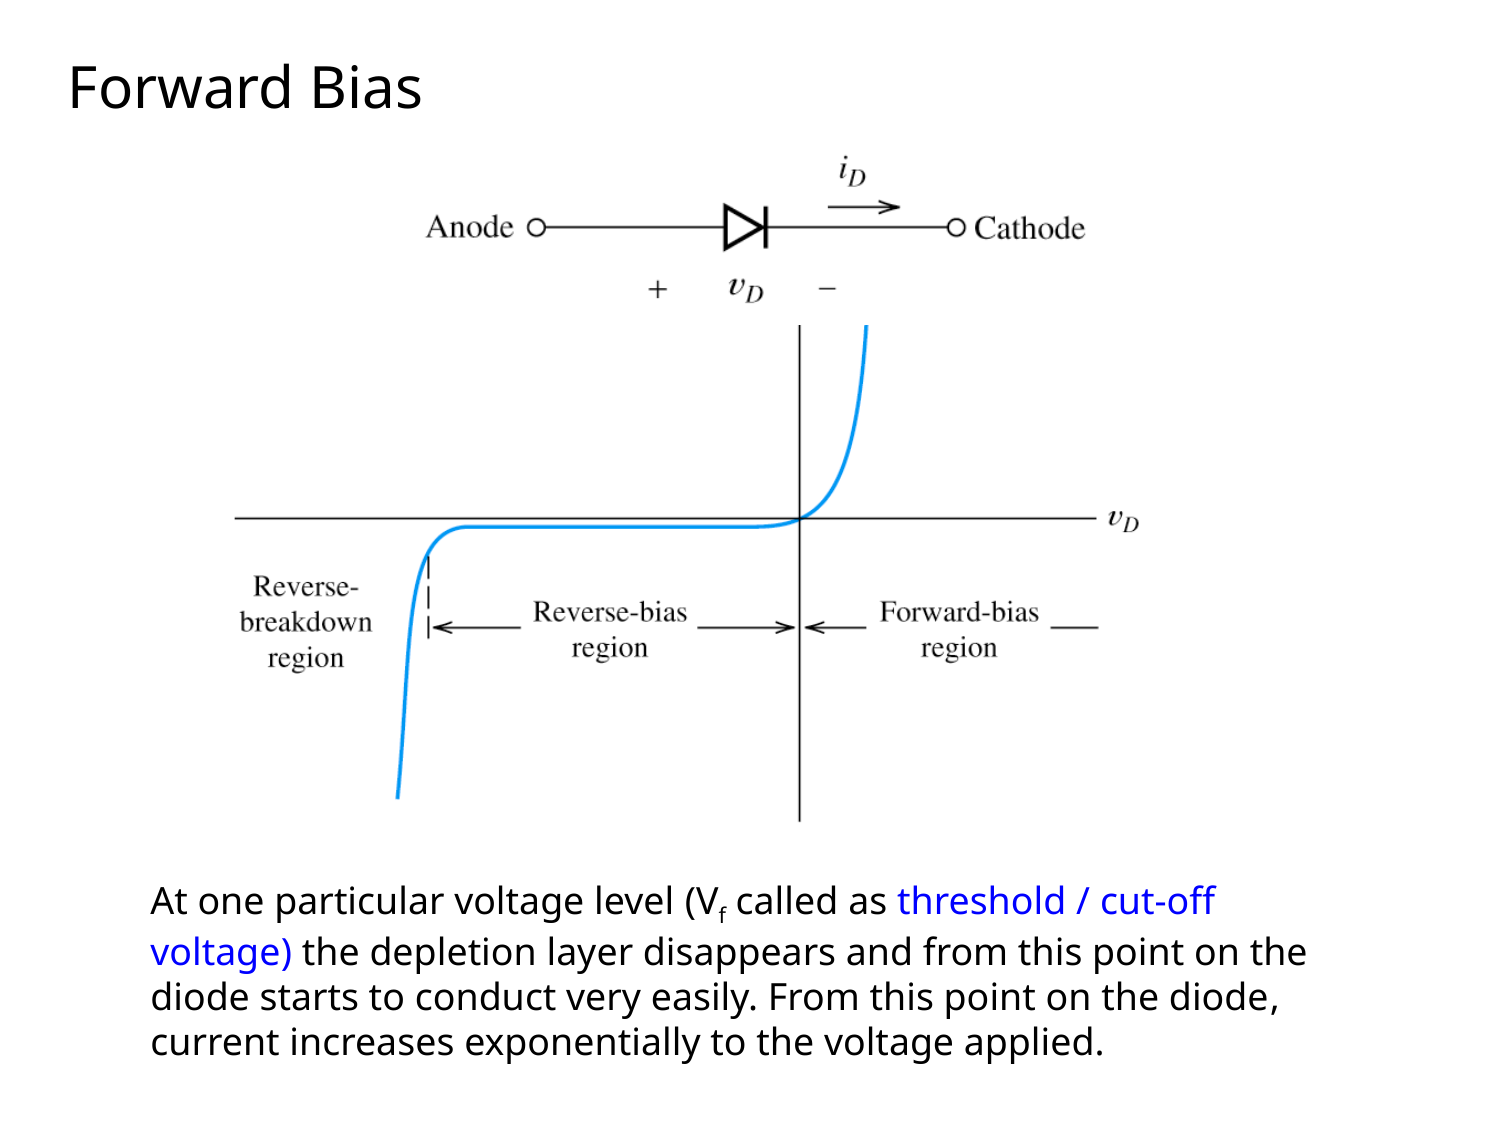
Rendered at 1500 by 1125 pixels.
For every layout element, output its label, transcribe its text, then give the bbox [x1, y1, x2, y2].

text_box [200, 198, 1164, 823]
text_box At one particular voltage level (Vf called as threshold / cut-off voltage) the depletion layer disappears and from this point on the diode starts to conduct very easily. From this point on the diode, current increases exponentially to the voltage applied. [135, 869, 1350, 1071]
picture [387, 137, 1126, 326]
text_box Forward Bias [53, 47, 929, 123]
